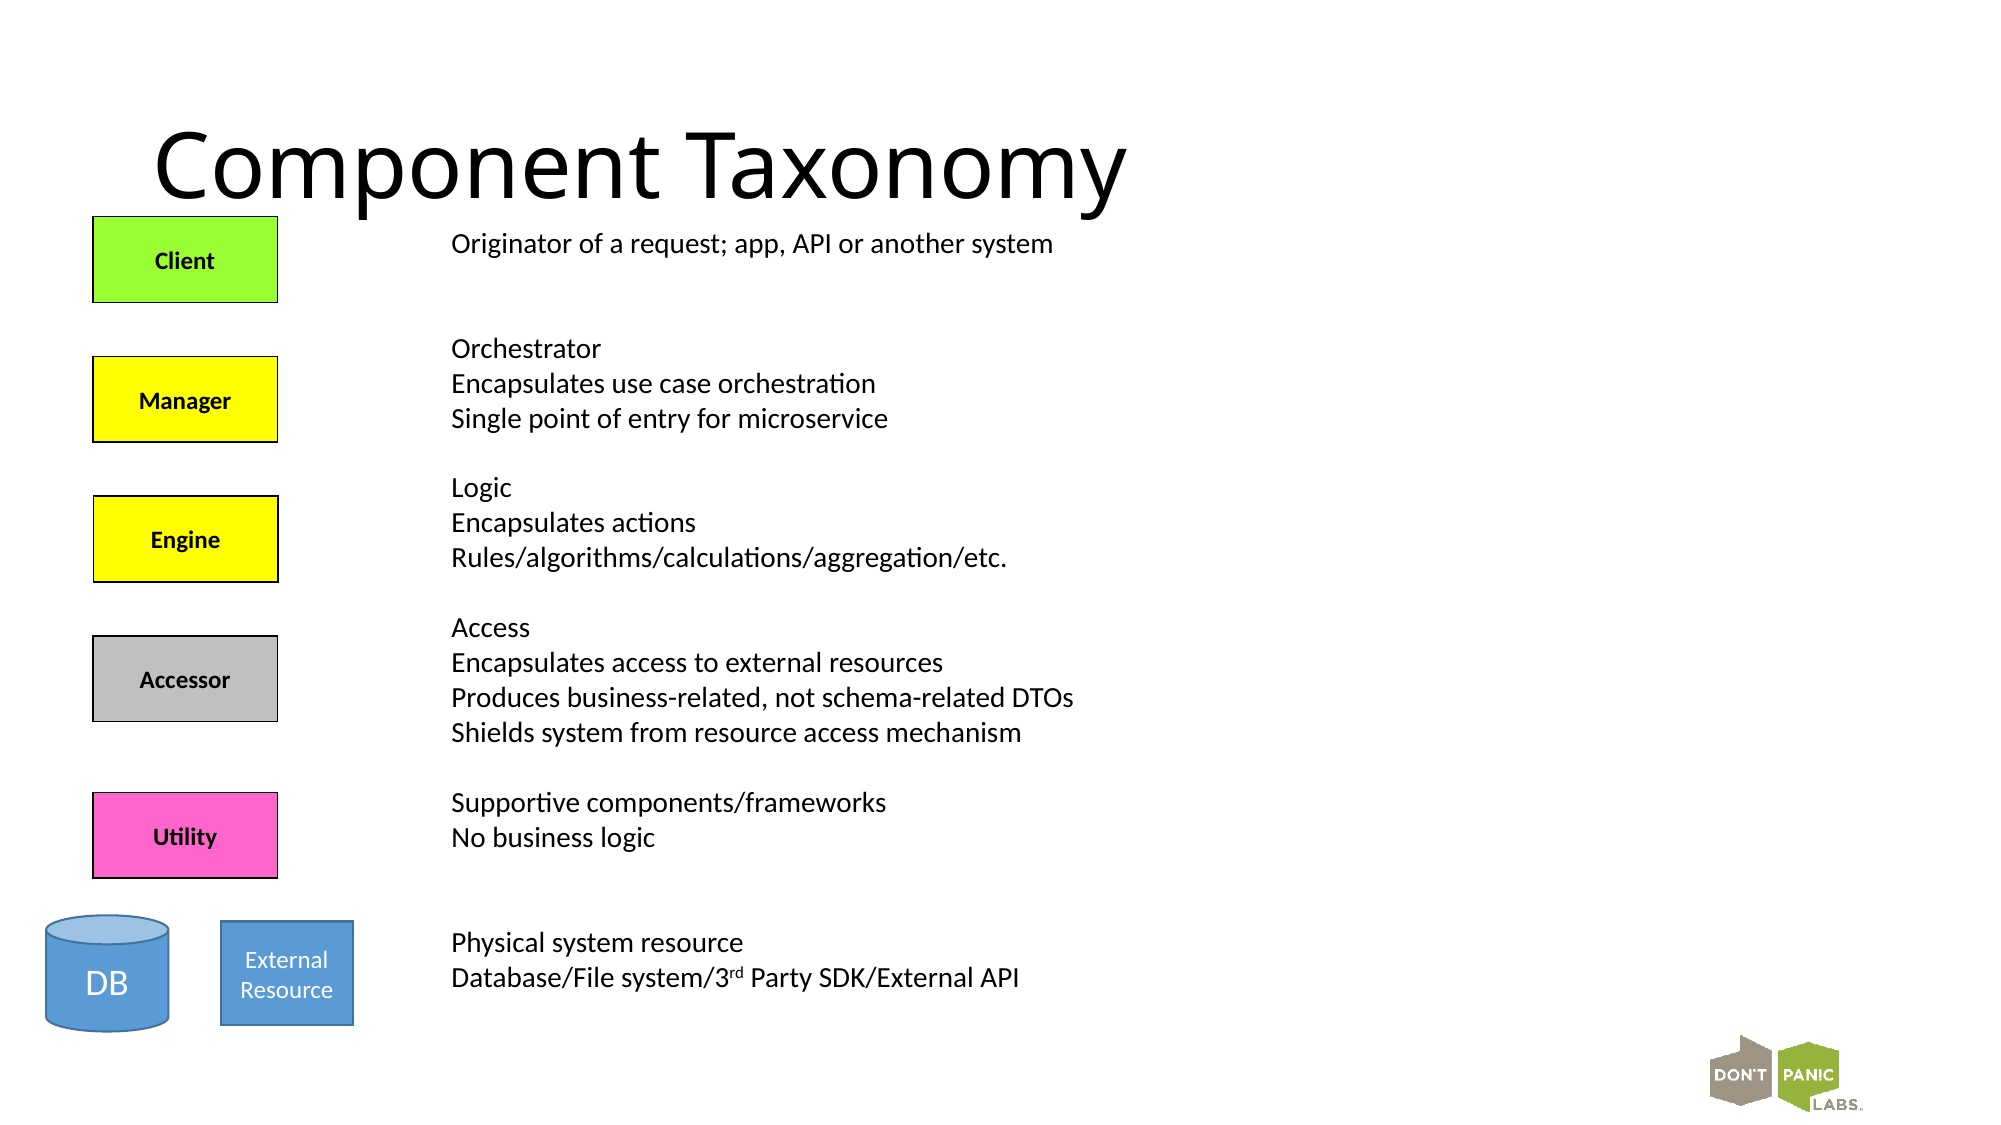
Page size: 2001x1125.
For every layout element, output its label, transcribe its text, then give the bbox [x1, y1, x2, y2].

picture [1710, 1035, 1863, 1112]
text_box External Resource [220, 920, 354, 1026]
text_box Accessor [92, 635, 278, 722]
text_box DB [45, 914, 170, 1033]
text_box Engine [93, 496, 278, 582]
text_box Originator of a request; app, API or another system Orchestrator Encapsulates use case orchestration Single point of entry for microservice Logic Encapsulates actions Rules/algorithms/calculations/aggregation/etc. Access Encapsulates access to external resources Produces business-related, not schema-related DTOs Shields system from resource access mechanism Supportive components/frameworks No business logic Physical system resource Database/File system/3rd Party SDK/External API [436, 216, 1660, 1001]
title Component Taxonomy [137, 59, 1863, 278]
text_box Utility [92, 792, 278, 879]
text_box Client [92, 216, 278, 303]
text_box Manager [92, 356, 278, 443]
